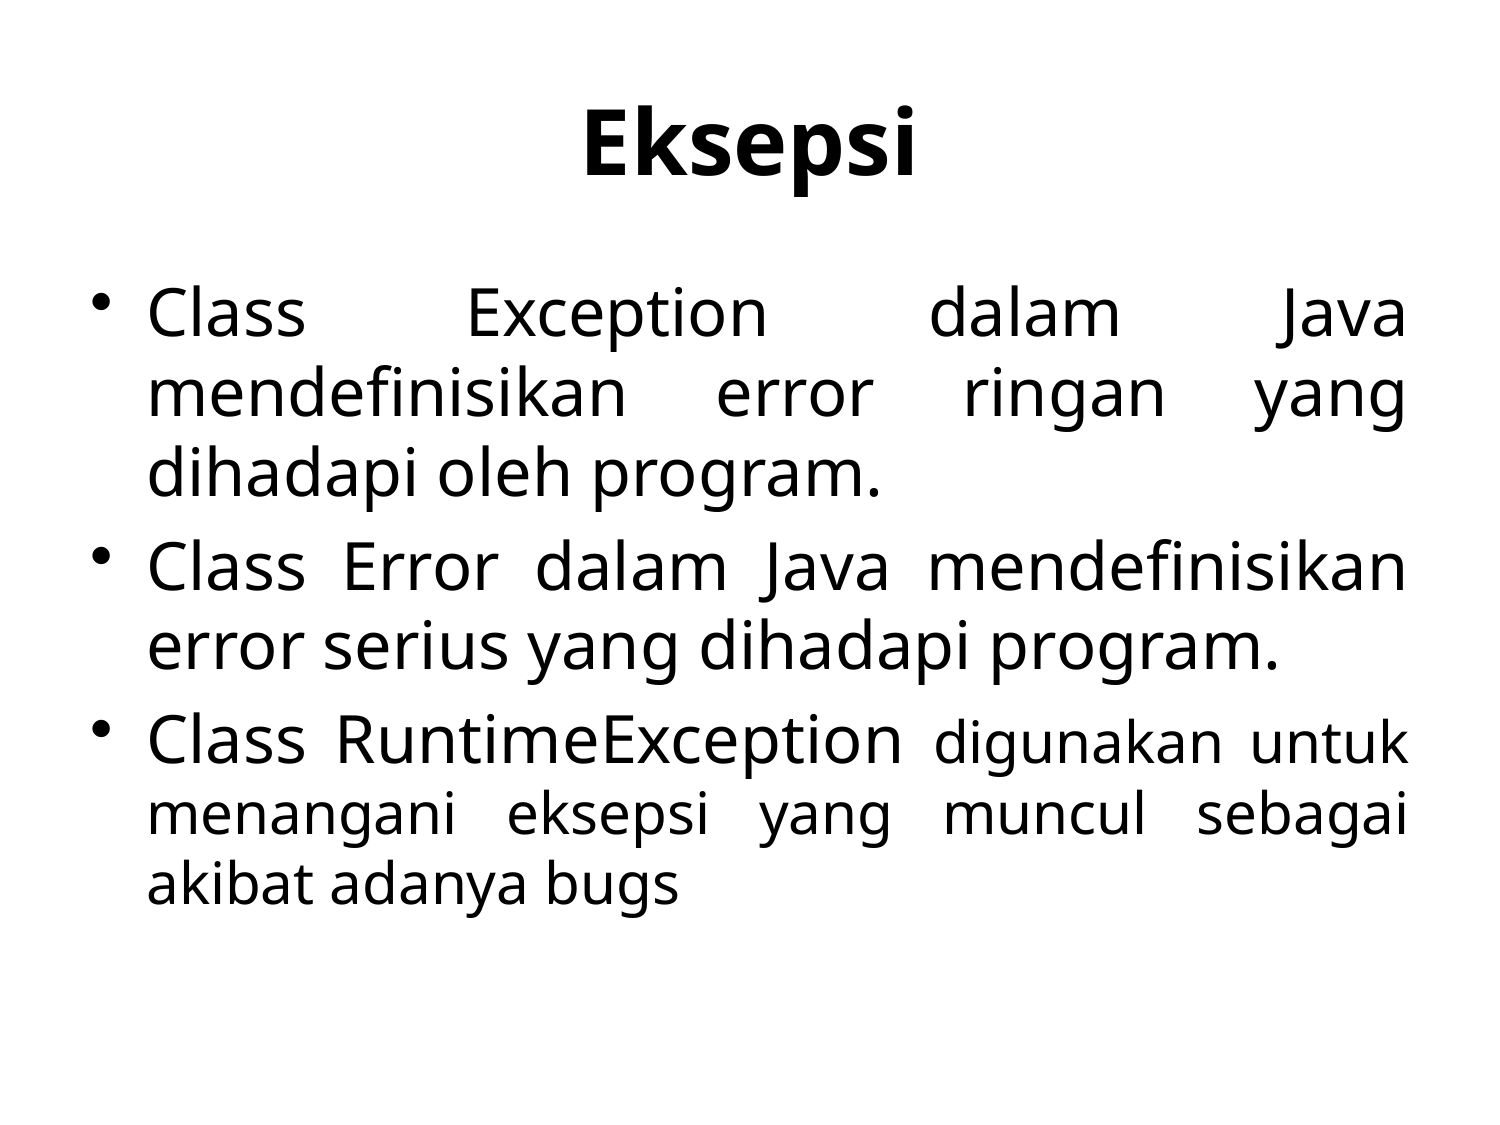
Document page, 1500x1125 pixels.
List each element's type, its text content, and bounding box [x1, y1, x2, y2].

title Eksepsi [74, 44, 1426, 233]
list Class Exception dalam Java mendefinisikan error ringan yang dihadapi oleh program. Class Error dalam Java mendefinisikan error serius yang dihadapi program. Class RuntimeException digunakan untuk menangani eksepsi yang muncul sebagai akibat adanya bugs [74, 262, 1426, 1006]
